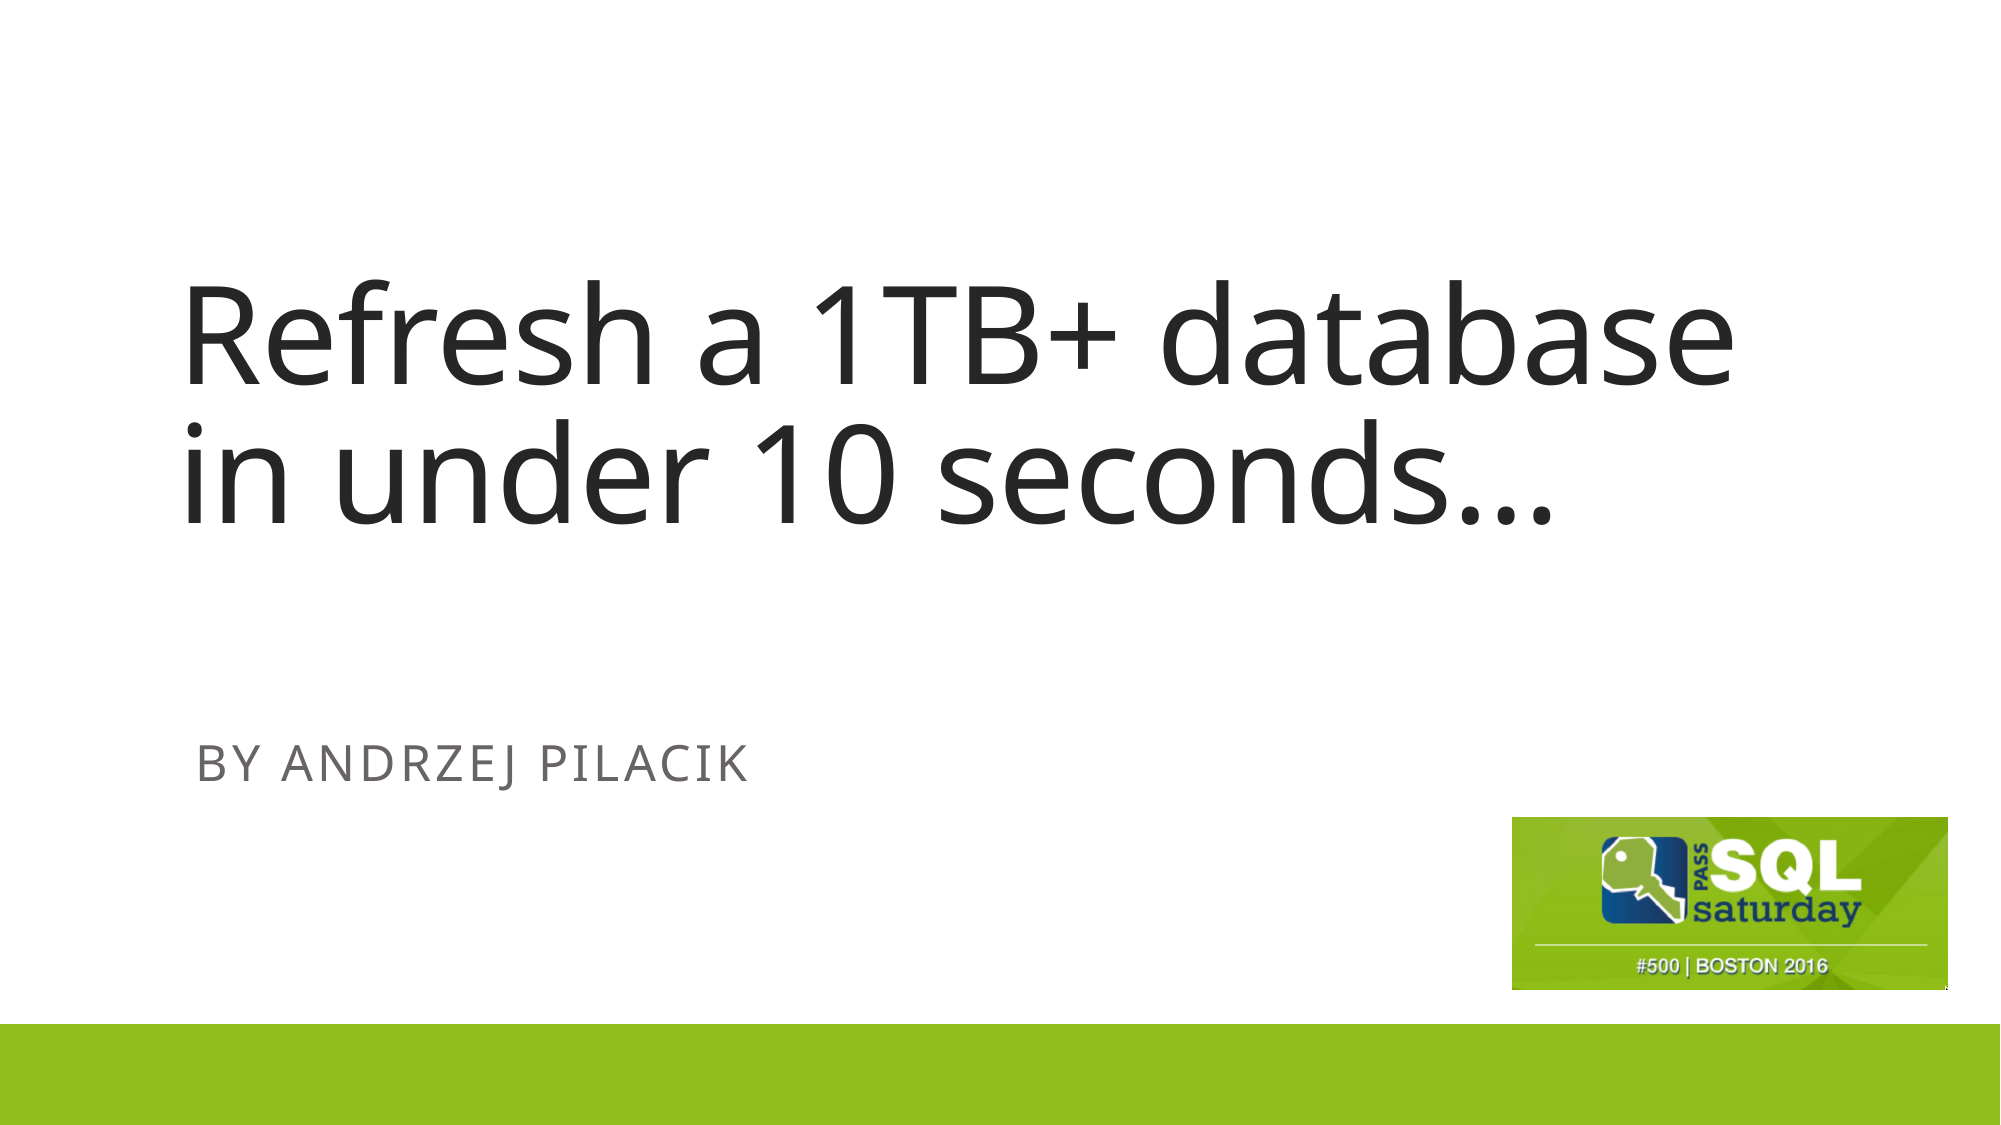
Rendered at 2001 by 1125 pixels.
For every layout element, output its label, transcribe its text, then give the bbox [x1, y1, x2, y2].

title Refresh a 1TB+ database in under 10 seconds… [162, 174, 1813, 560]
text_box [0, 1024, 2000, 1125]
subtitle by Andrzej Pilacik [180, 730, 1831, 919]
picture [1511, 816, 1949, 991]
